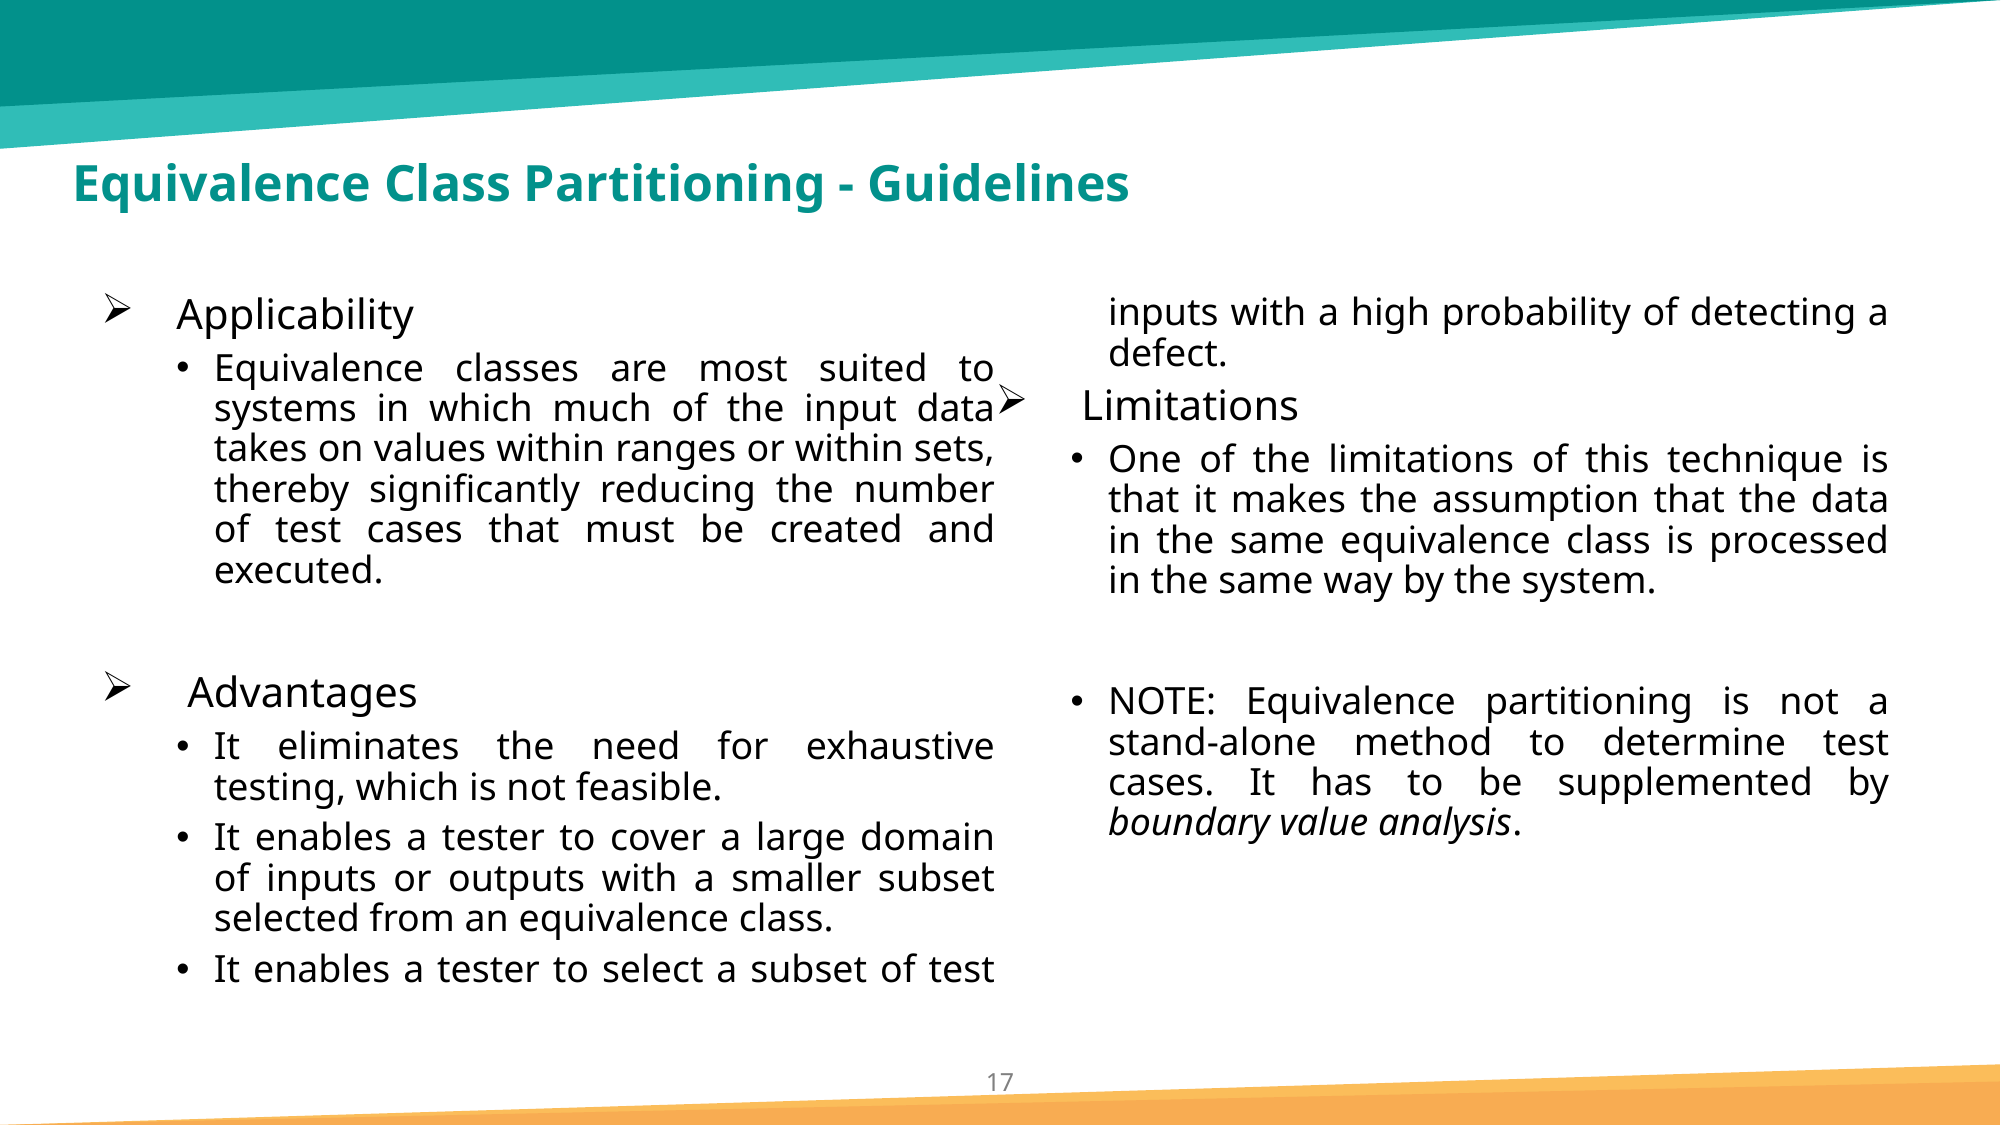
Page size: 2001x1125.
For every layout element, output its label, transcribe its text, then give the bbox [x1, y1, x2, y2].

list Applicability Equivalence classes are most suited to systems in which much of the input data takes on values within ranges or within sets, thereby significantly reducing the number of test cases that must be created and executed. Advantages It eliminates the need for exhaustive testing, which is not feasible. It enables a tester to cover a large domain of inputs or outputs with a smaller subset selected from an equivalence class. It enables a tester to select a subset of test inputs with a high probability of detecting a defect. Limitations One of the limitations of this technique is that it makes the assumption that the data in the same equivalence class is processed in the same way by the system. NOTE: Equivalence partitioning is not a stand-alone method to determine test cases. It has to be supplemented by boundary value analysis. [86, 285, 1905, 1036]
title Equivalence Class Partitioning - Guidelines [57, 151, 1377, 212]
